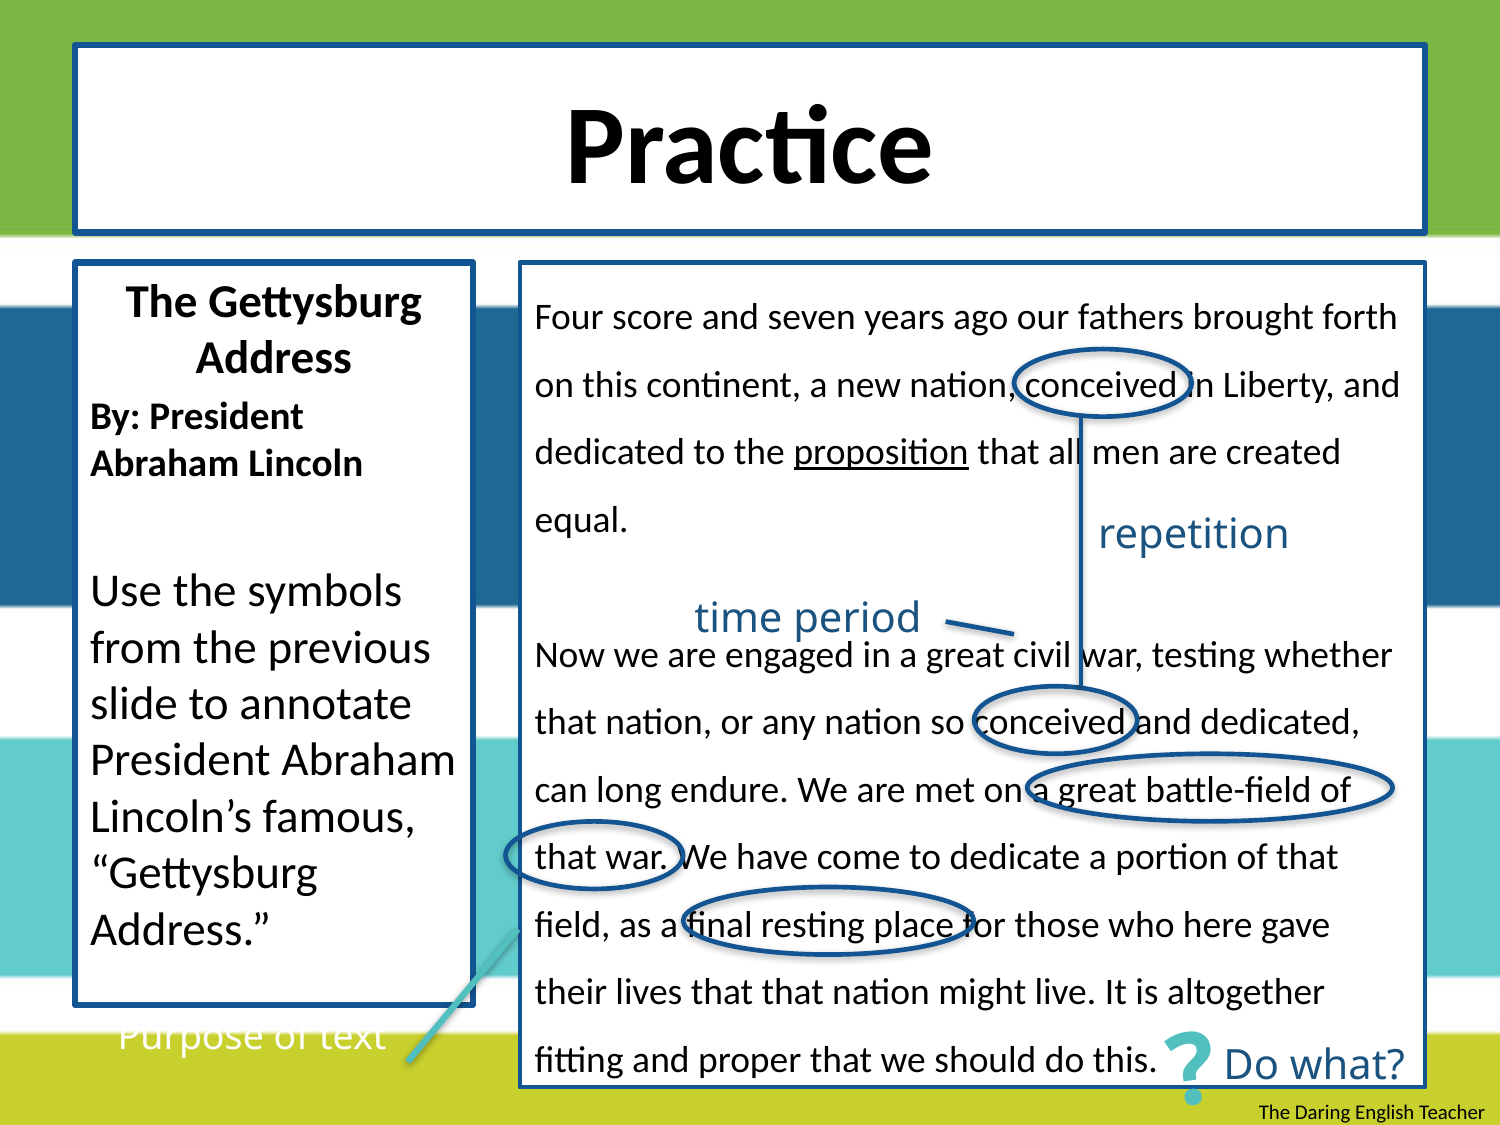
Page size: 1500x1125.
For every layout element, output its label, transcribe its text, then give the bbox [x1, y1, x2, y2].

list The Gettysburg Address By: President Abraham Lincoln Use the symbols from the previous slide to annotate President Abraham Lincoln’s famous, “Gettysburg Address.” [72, 259, 476, 1008]
text_box [682, 886, 975, 956]
text_box ? [1116, 987, 1267, 1125]
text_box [407, 928, 519, 1062]
text_box Do what? [1253, 1030, 1500, 1095]
title Practice [72, 42, 1428, 236]
text_box Four score and seven years ago our fathers brought forth on this continent, a new nation, conceived in Liberty, and dedicated to the proposition that all men are created equal. Now we are engaged in a great civil war, testing whether that nation, or any nation so conceived and dedicated, can long endure. We are met on a great battle-field of that war. We have come to dedicate a portion of that field, as a final resting place for those who here gave their lives that that nation might live. It is altogether fitting and proper that we should do this. [519, 262, 1425, 1088]
text_box repetition [1085, 499, 1378, 565]
text_box Purpose of text [102, 1004, 402, 1065]
text_box [973, 685, 1139, 755]
text_box time period [679, 583, 999, 649]
text_box [504, 820, 684, 890]
picture [0, 0, 1500, 1125]
text_box [1026, 753, 1394, 823]
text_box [945, 621, 1015, 635]
text_box [1013, 348, 1193, 418]
picture [1248, 1095, 1500, 1125]
